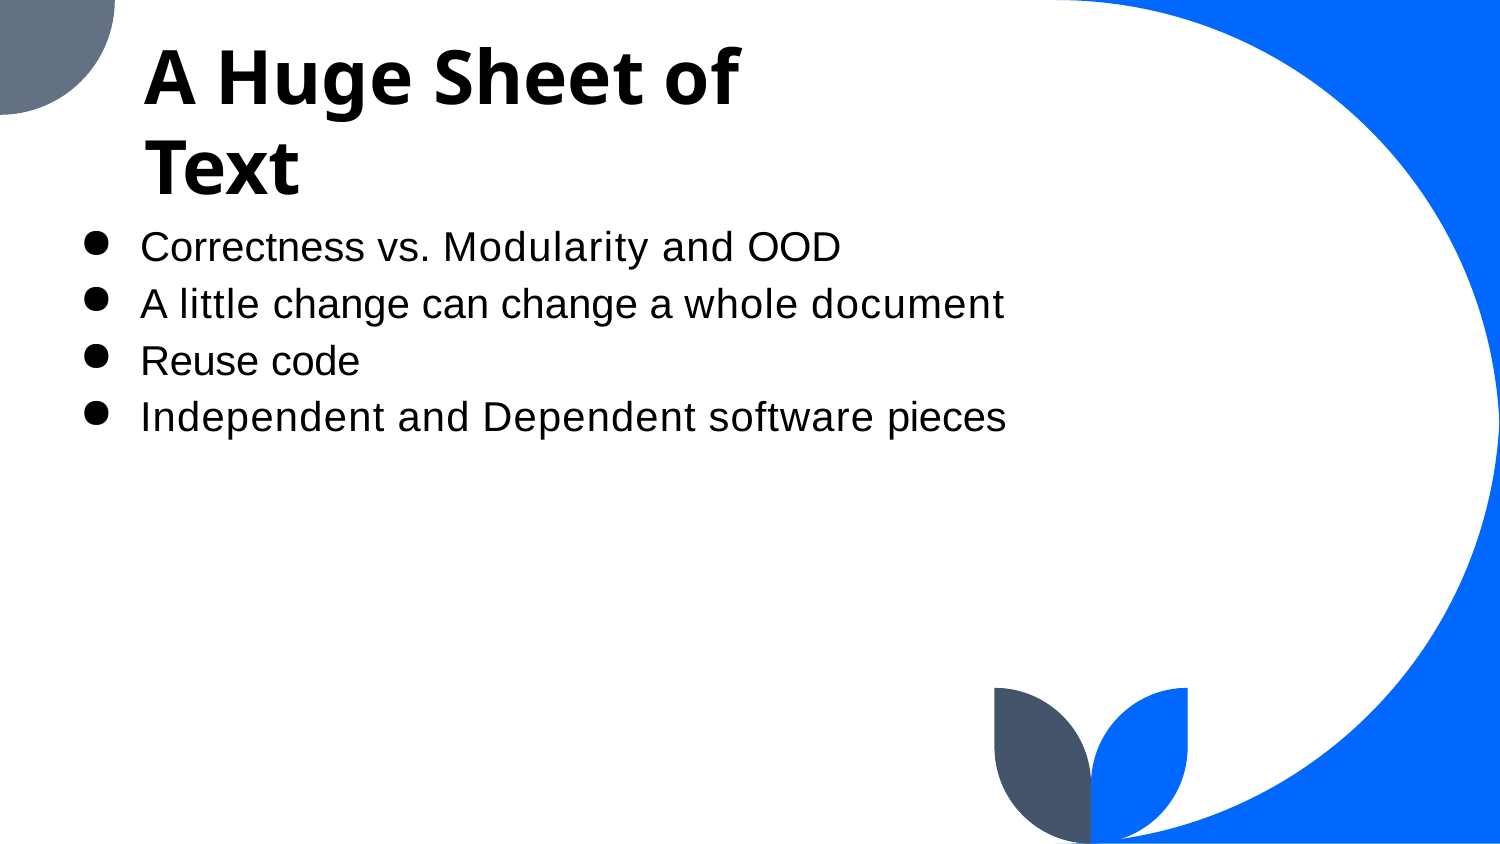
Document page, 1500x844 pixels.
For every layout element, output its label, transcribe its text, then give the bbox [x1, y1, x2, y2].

text_box Correctness vs. Modularity and OOD A little change can change a whole document Reuse code Independent and Dependent software pieces [77, 211, 1063, 440]
text_box A Huge Sheet of Text [129, 21, 880, 217]
